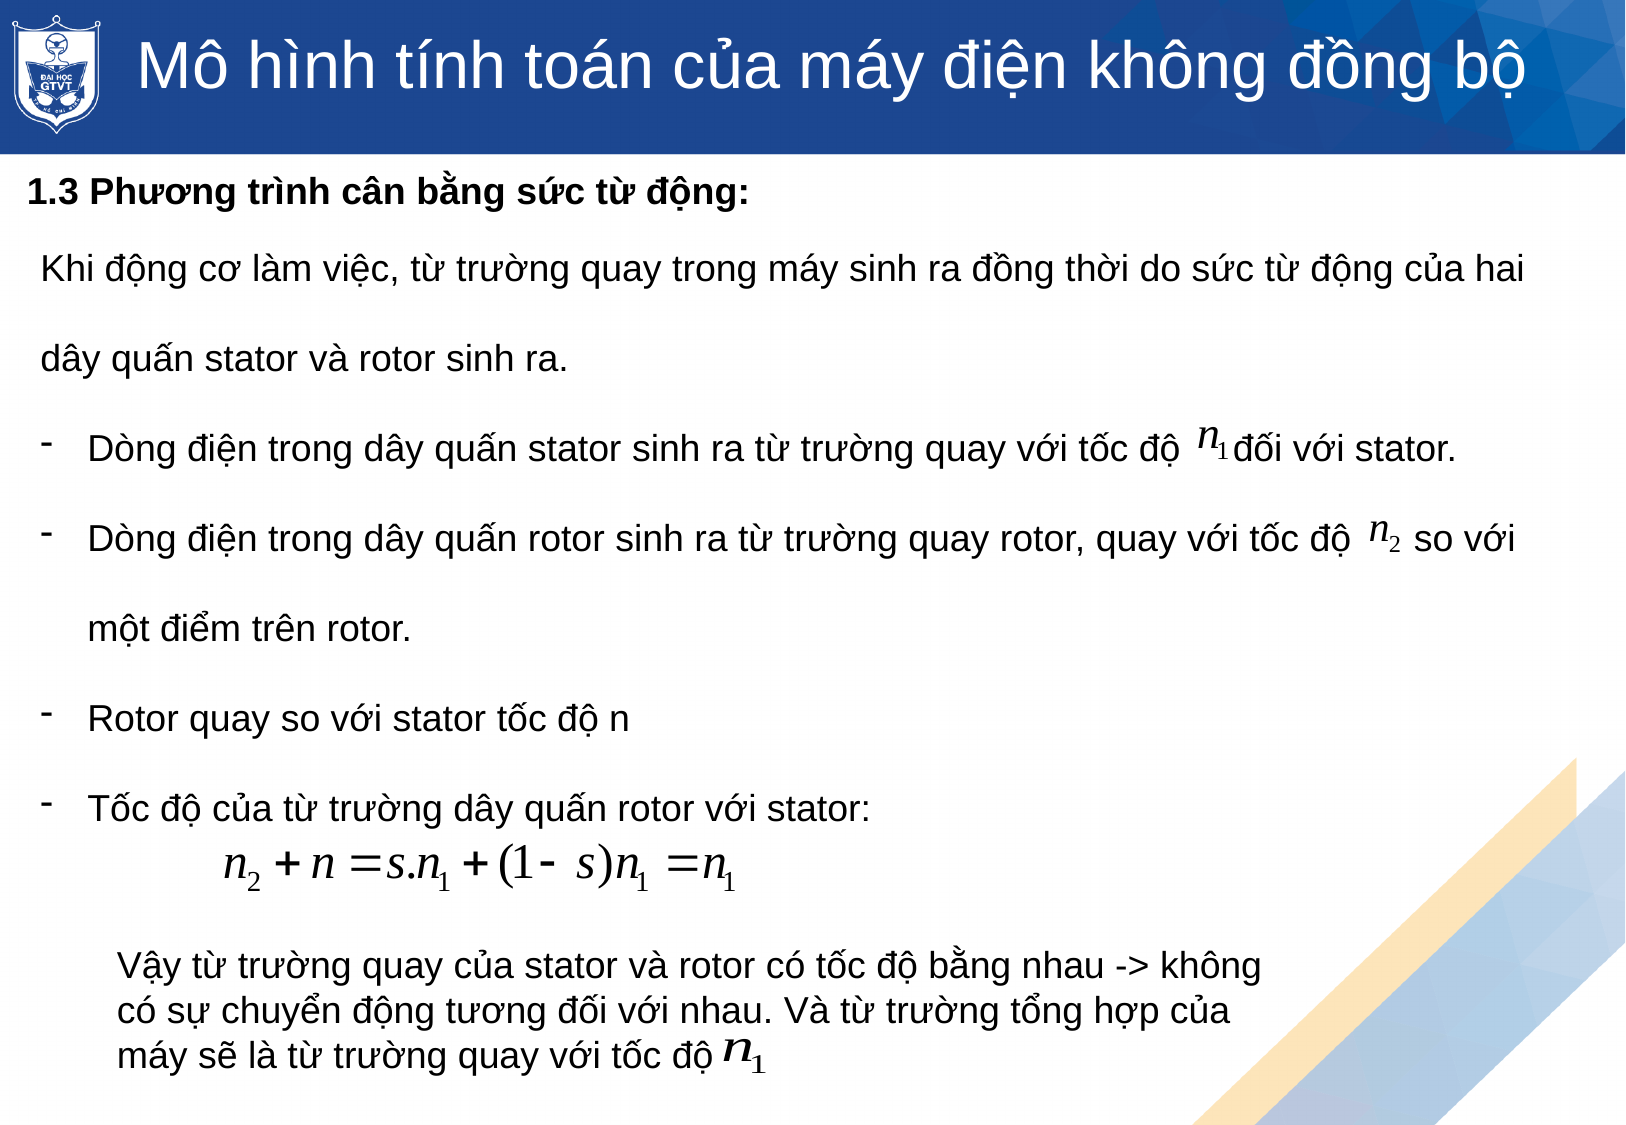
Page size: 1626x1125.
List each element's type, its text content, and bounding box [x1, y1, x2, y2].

text_box Vậy từ trường quay của stator và rotor có tốc độ bằng nhau -> không có sự chuyển động tương đối với nhau. Và từ trường tổng hợp của máy sẽ là từ trường quay với tốc độ [102, 933, 1283, 1084]
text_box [215, 828, 745, 904]
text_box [1362, 498, 1408, 563]
picture [0, 0, 1626, 1125]
text_box 1.3 Phương trình cân bằng sức từ động: [12, 159, 1477, 265]
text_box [1189, 403, 1237, 471]
text_box Khi động cơ làm việc, từ trường quay trong máy sinh ra đồng thời do sức từ động của hai dây quấn stator và rotor sinh ra. Dòng điện trong dây quấn stator sinh ra từ trường quay với tốc độ đối với stator. Dòng điện trong dây quấn rotor sinh ra từ trường quay rotor, quay với tốc độ so với một điểm trên rotor. Rotor quay so với stator tốc độ n Tốc độ của từ trường dây quấn rotor với stator: [25, 191, 1548, 927]
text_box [711, 1014, 778, 1085]
text_box Mô hình tính toán của máy điện không đồng bộ [122, 14, 1548, 110]
